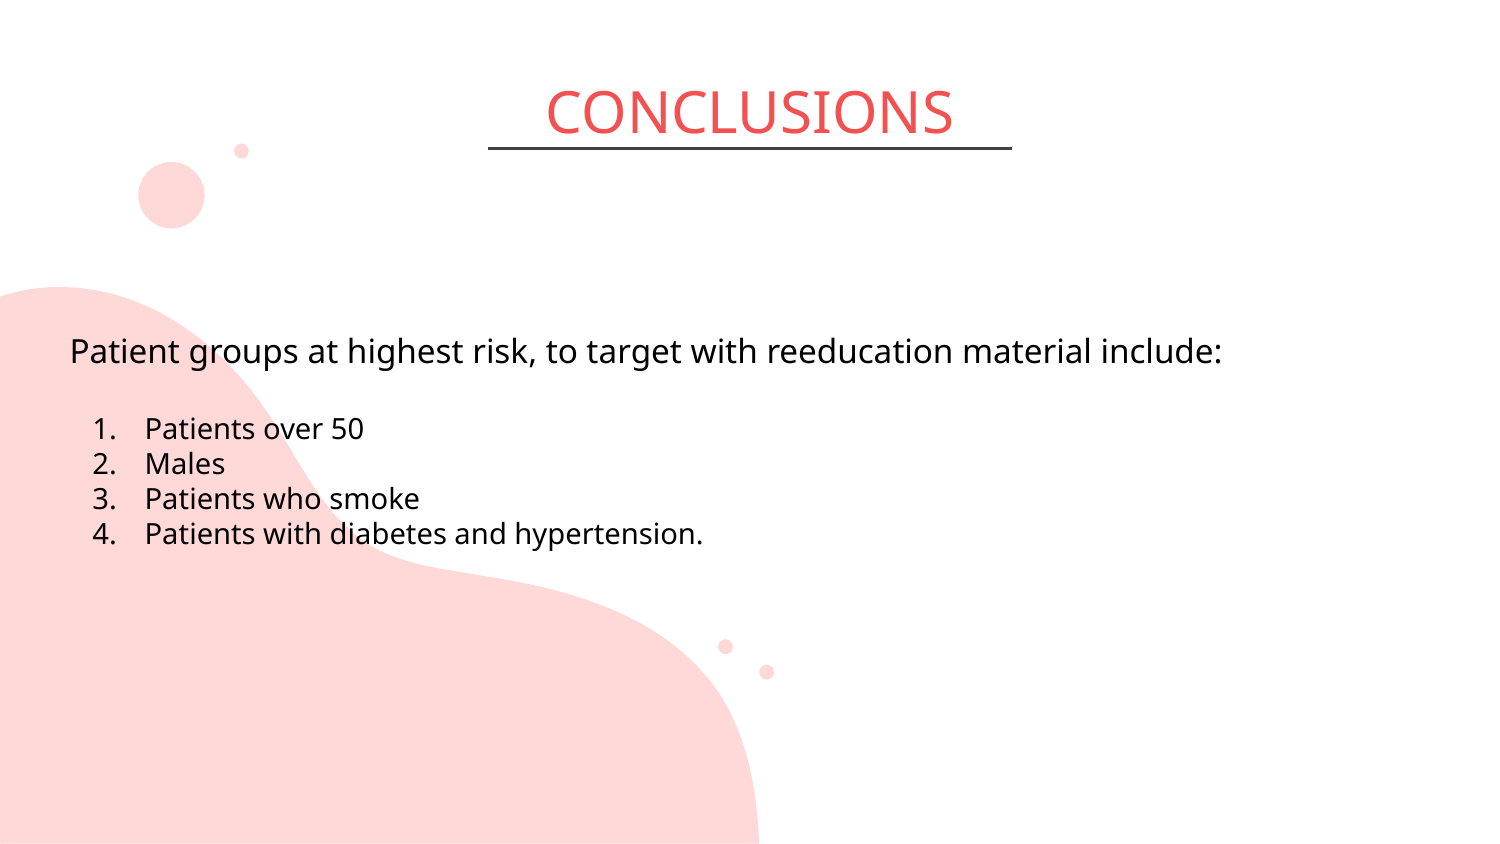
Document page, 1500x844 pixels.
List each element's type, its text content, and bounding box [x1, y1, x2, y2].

title CONCLUSIONS [8, 59, 1491, 126]
text_box Patient groups at highest risk, to target with reeducation material include: Patients over 50 Males Patients who smoke Patients with diabetes and hypertension. [54, 275, 1446, 630]
